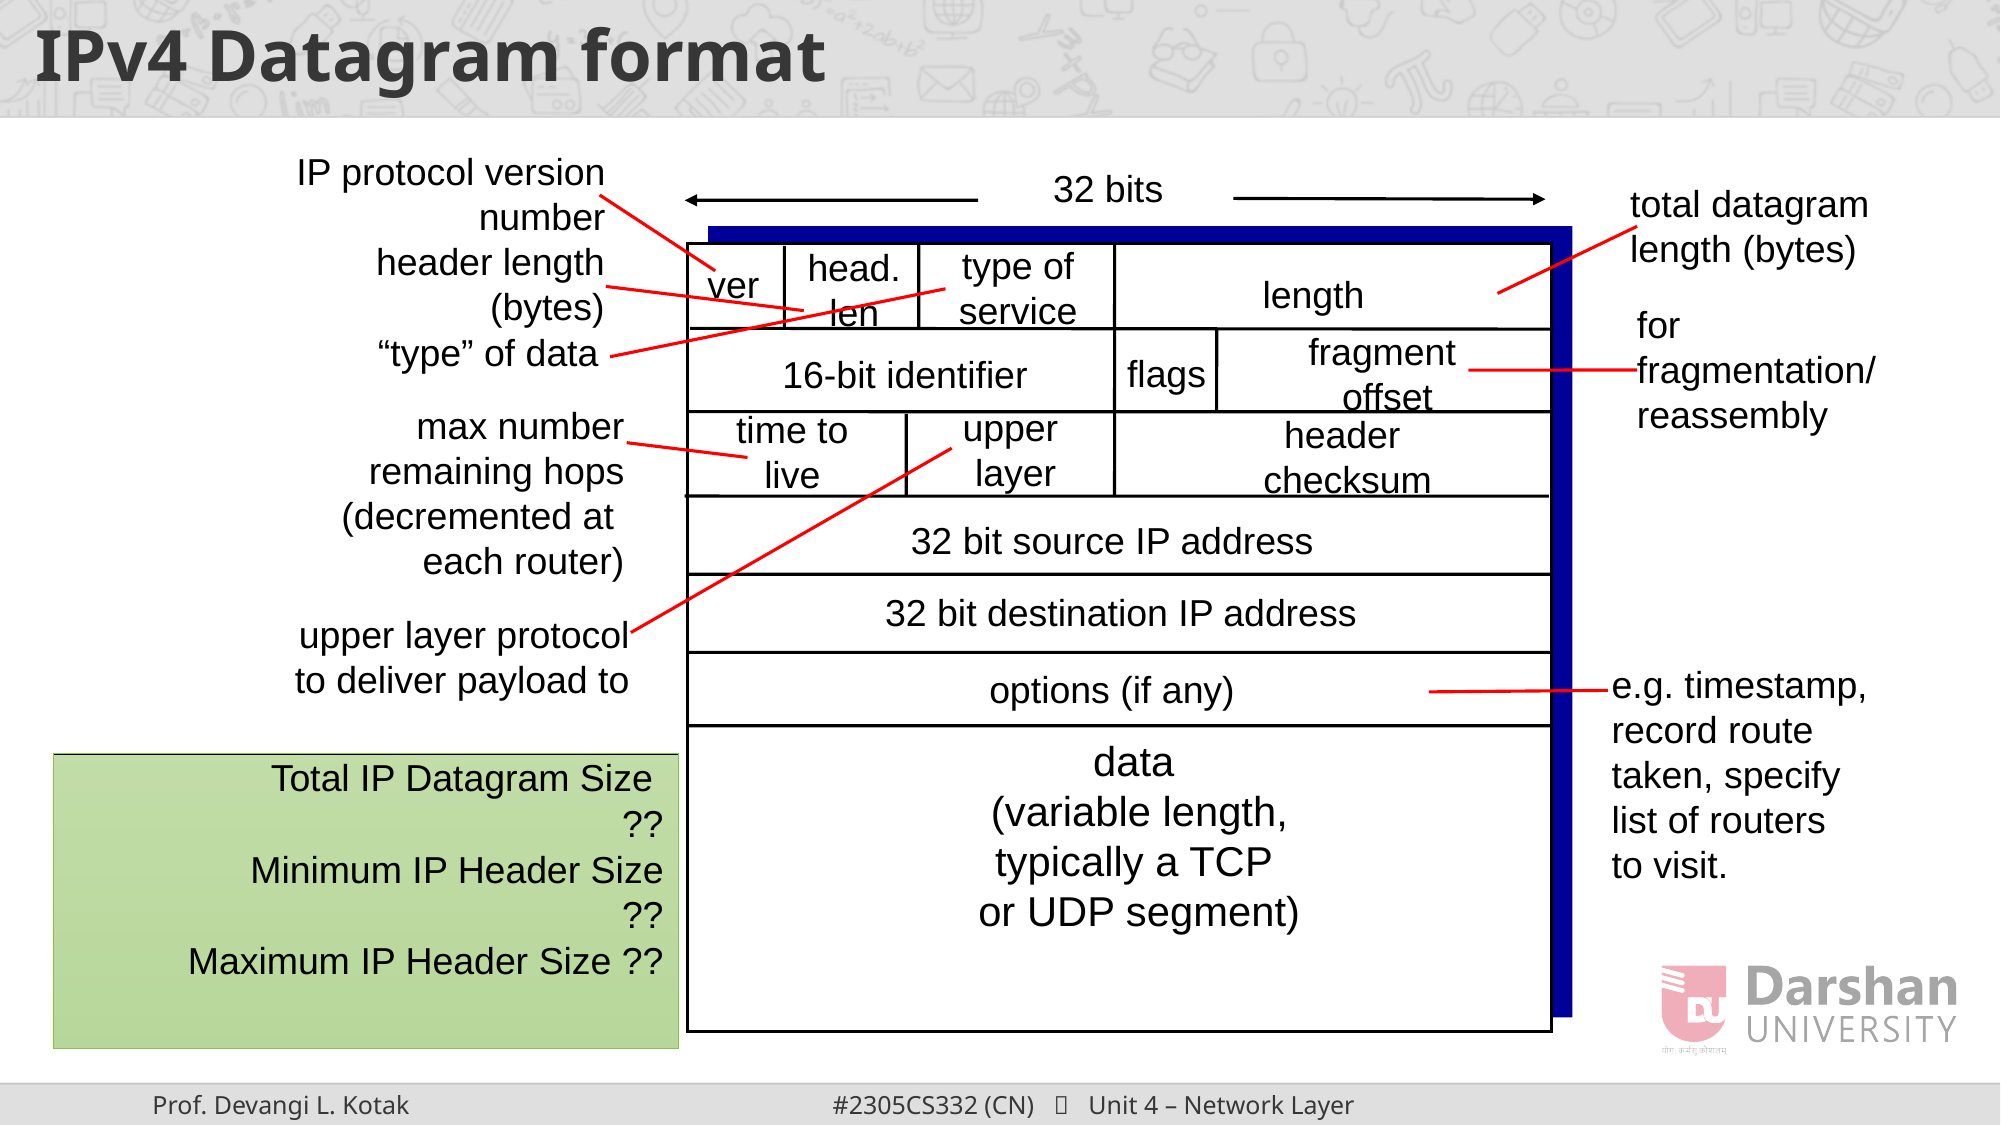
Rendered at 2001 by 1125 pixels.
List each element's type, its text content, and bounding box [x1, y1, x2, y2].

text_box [1428, 654, 1885, 897]
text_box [359, 230, 804, 288]
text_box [277, 448, 952, 711]
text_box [355, 288, 946, 383]
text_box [1497, 172, 1887, 293]
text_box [1468, 293, 1893, 445]
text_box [324, 394, 748, 592]
text_box Total IP Datagram Size ?? Minimum IP Header Size ?? Maximum IP Header Size ?? [53, 753, 679, 1049]
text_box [279, 140, 716, 271]
table_cell /8 [1637, 937, 1981, 1082]
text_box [669, 158, 1573, 1032]
title IPv4 Datagram format [0, 0, 2000, 117]
